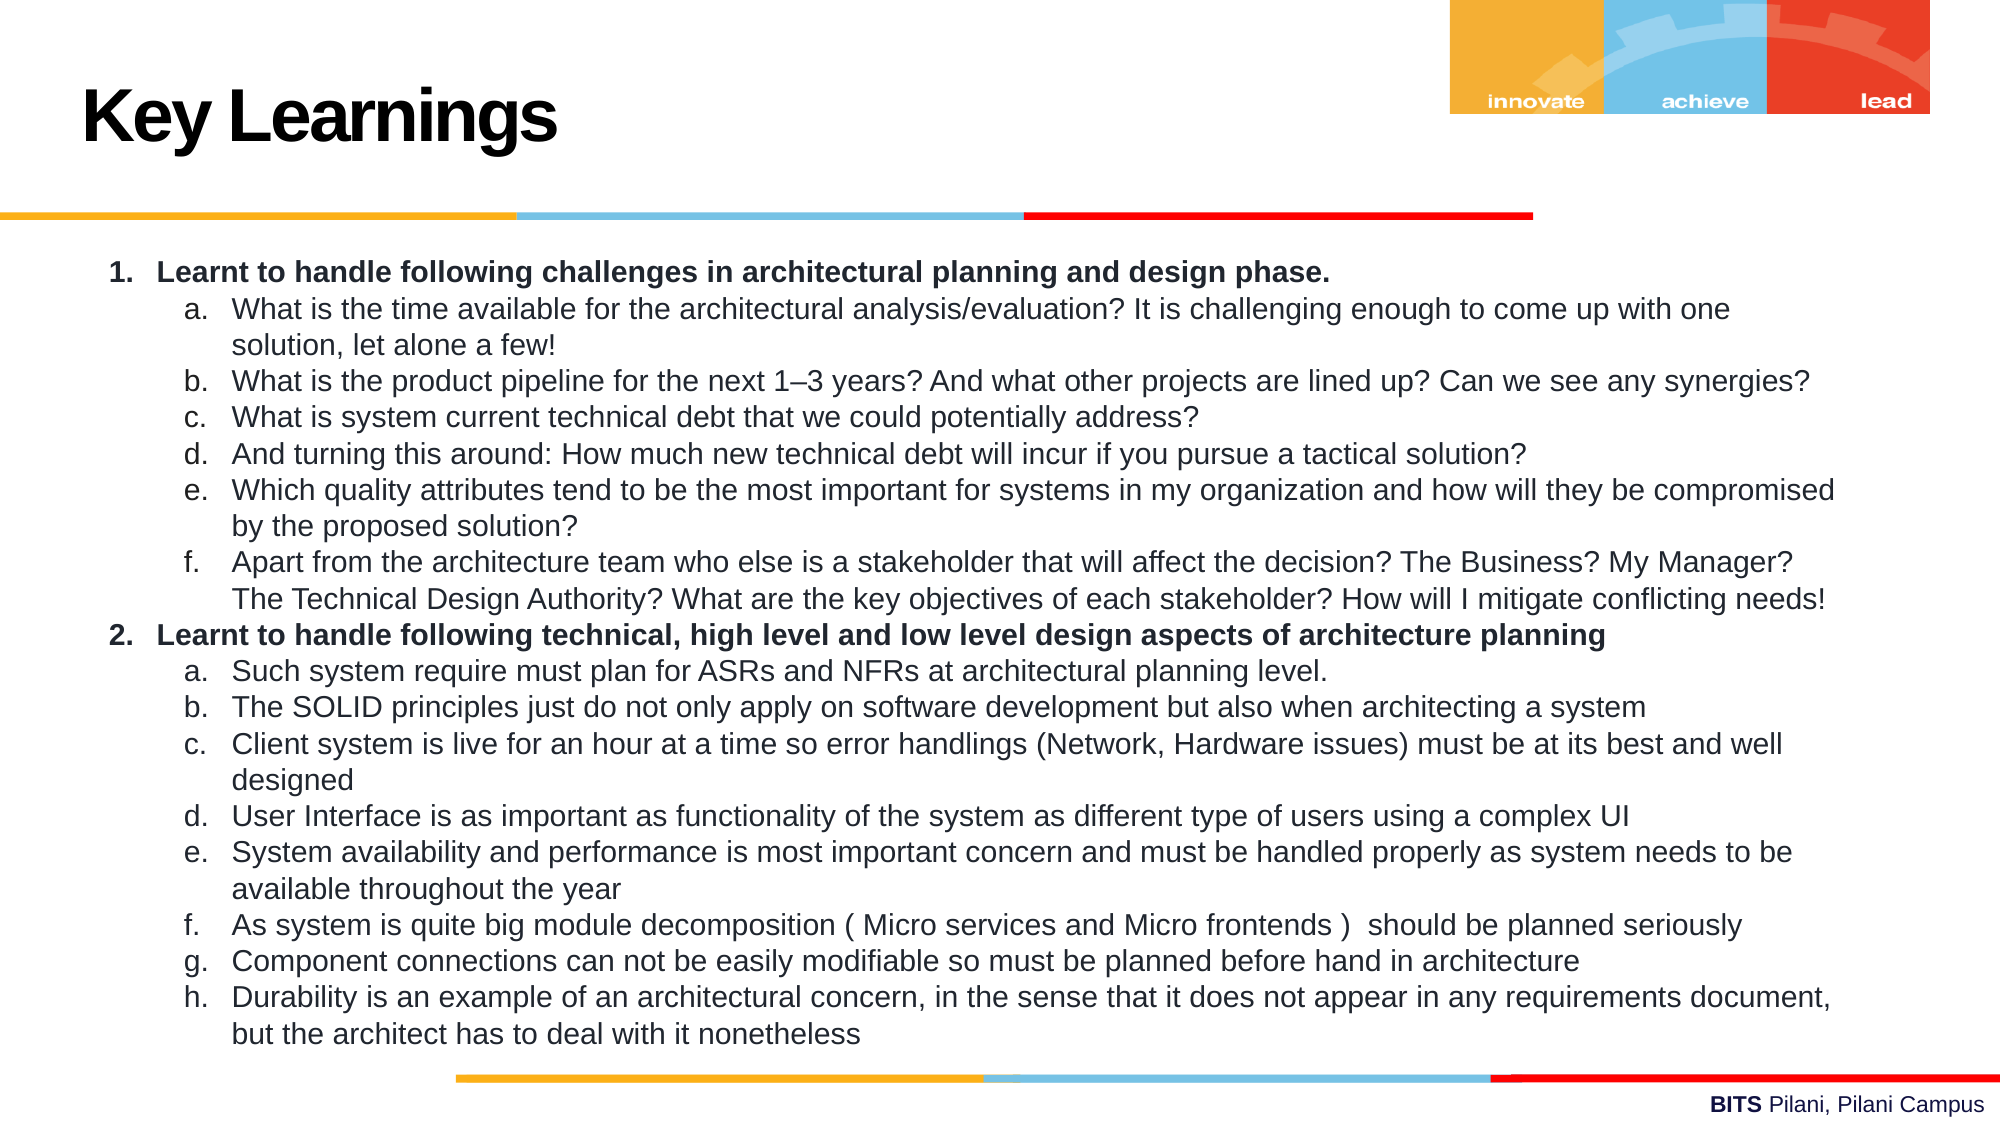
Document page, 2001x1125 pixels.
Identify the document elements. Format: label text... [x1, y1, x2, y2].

list Key Learnings [66, 24, 1450, 213]
picture [1449, 0, 1930, 114]
list Learnt to handle following challenges in architectural planning and design phase. What is the time available for the architectural analysis/evaluation? It is challenging enough to come up with one solution, let alone a few! What is the product pipeline for the next 1–3 years? And what other projects are lined up? Can we see any synergies? What is system current technical debt that we could potentially address? And turning this around: How much new technical debt will incur if you pursue a tactical solution? Which quality attributes tend to be the most important for systems in my organization and how will they be compromised by the proposed solution? Apart from the architecture team who else is a stakeholder that will affect the decision? The Business? My Manager? The Technical Design Authority? What are the key objectives of each stakeholder? How will I mitigate conflicting needs! Learnt to handle following technical, high level and low level design aspects of architecture planning Such system require must plan for ASRs and NFRs at architectural planning level. The SOLID principles just do not only apply on software development but also when architecting a system Client system is live for an hour at a time so error handlings (Network, Hardware issues) must be at its best and well designed User Interface is as important as functionality of the system as different type of users using a complex UI System availability and performance is most important concern and must be handled properly as system needs to be available throughout the year As system is quite big module decomposition ( Micro services and Micro frontends ) should be planned seriously Component connections can not be easily modifiable so must be planned before hand in architecture Durability is an example of an architectural concern, in the sense that it does not appear in any requirements document, but the architect has to deal with it nonetheless [66, 245, 1867, 988]
